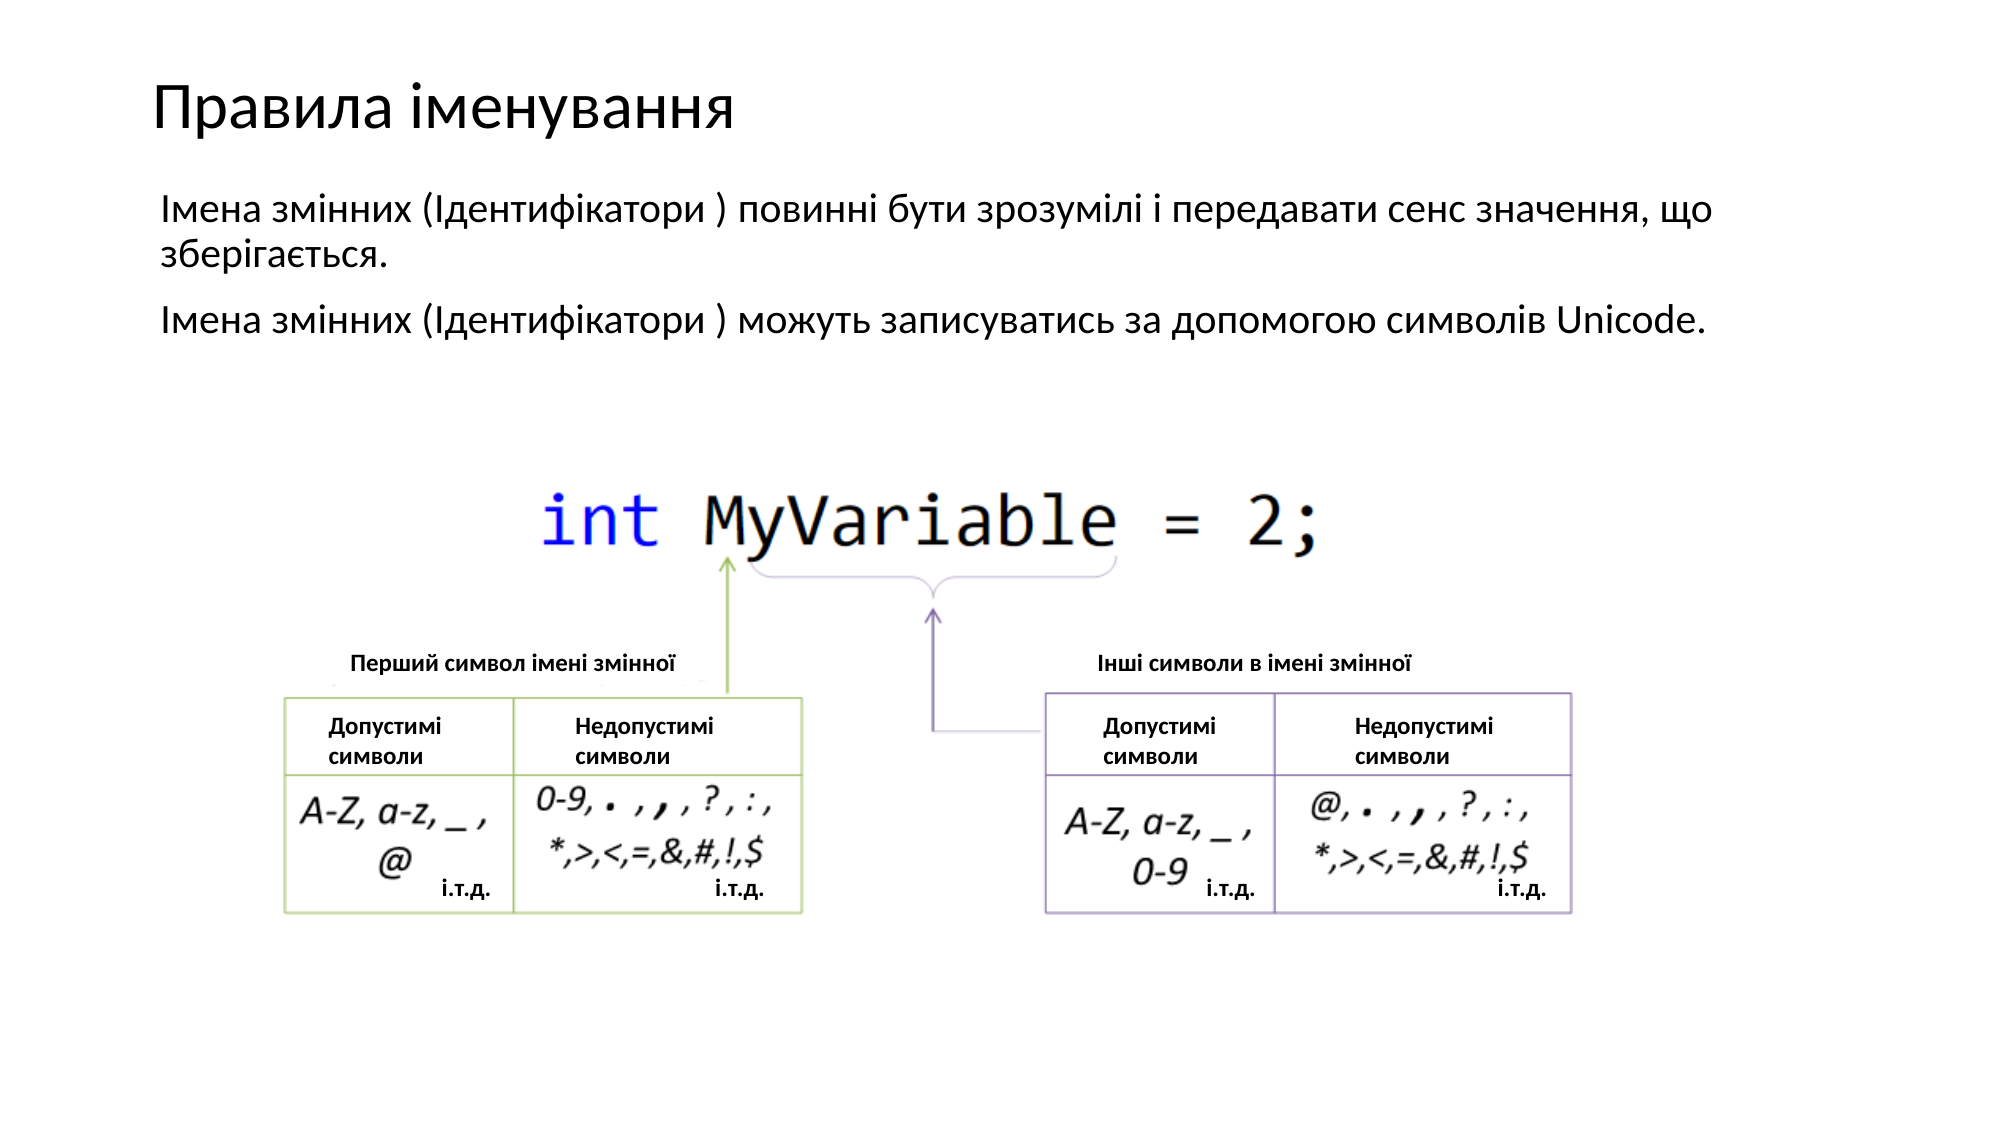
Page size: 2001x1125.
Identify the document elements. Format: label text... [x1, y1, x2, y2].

list Імена змінних (Ідентифікатори ) повинні бути зрозумілі і передавати сенс значення, що зберігається. Імена змінних (Ідентифікатори ) можуть записуватись за допомогою символів Unicode. [145, 179, 1953, 893]
title Правила іменування [137, 59, 1863, 155]
picture [238, 414, 1611, 1003]
